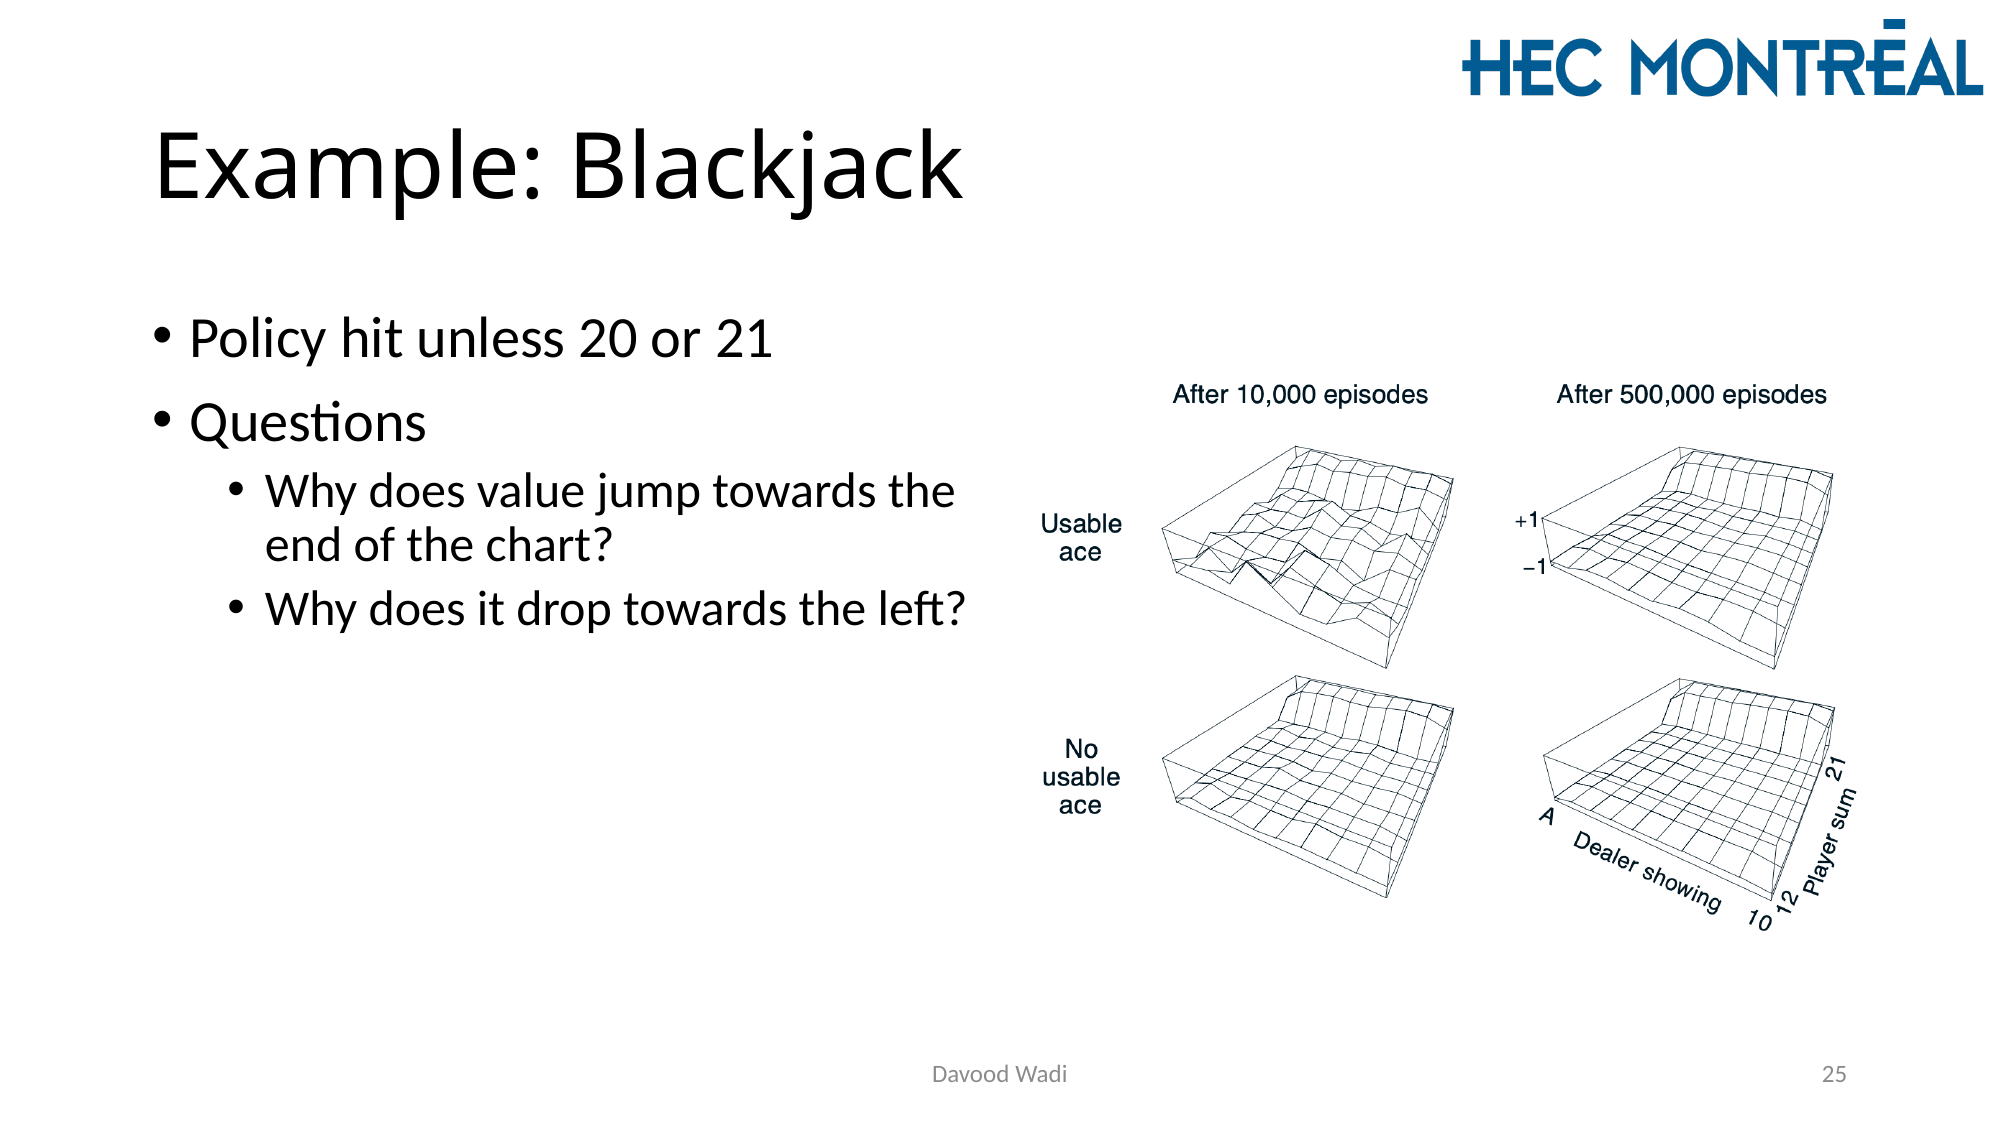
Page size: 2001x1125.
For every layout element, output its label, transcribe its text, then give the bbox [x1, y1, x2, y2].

title Example: Blackjack [137, 59, 1863, 278]
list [1012, 374, 1863, 939]
footer Davood Wadi [662, 1042, 1338, 1103]
list Policy hit unless 20 or 21 Questions Why does value jump towards the end of the chart? Why does it drop towards the left? [137, 299, 988, 1014]
slide_number 25 [1412, 1042, 1863, 1103]
picture [1462, 19, 1984, 97]
